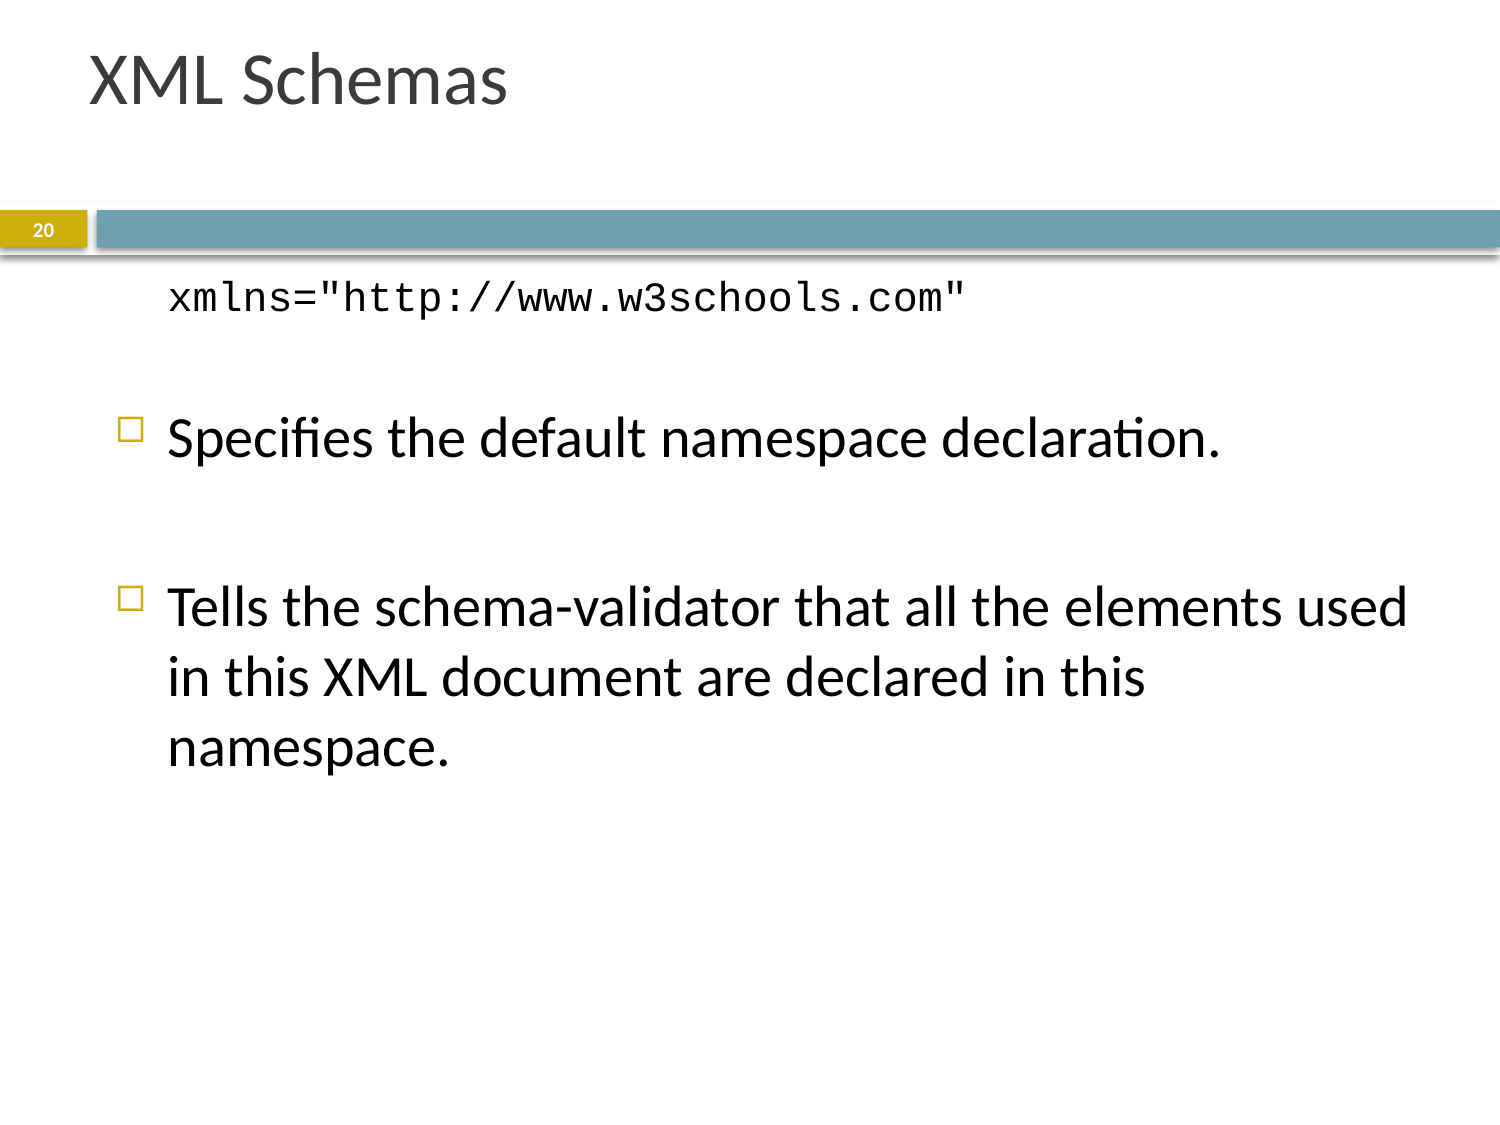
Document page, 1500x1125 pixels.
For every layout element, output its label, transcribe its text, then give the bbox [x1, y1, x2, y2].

list xmlns="http://www.w3schools.com" Specifies the default namespace declaration. Tells the schema-validator that all the elements used in this XML document are declared in this namespace. [100, 262, 1438, 1005]
title XML Schemas [75, 12, 1425, 138]
slide_number 20 [0, 208, 88, 249]
